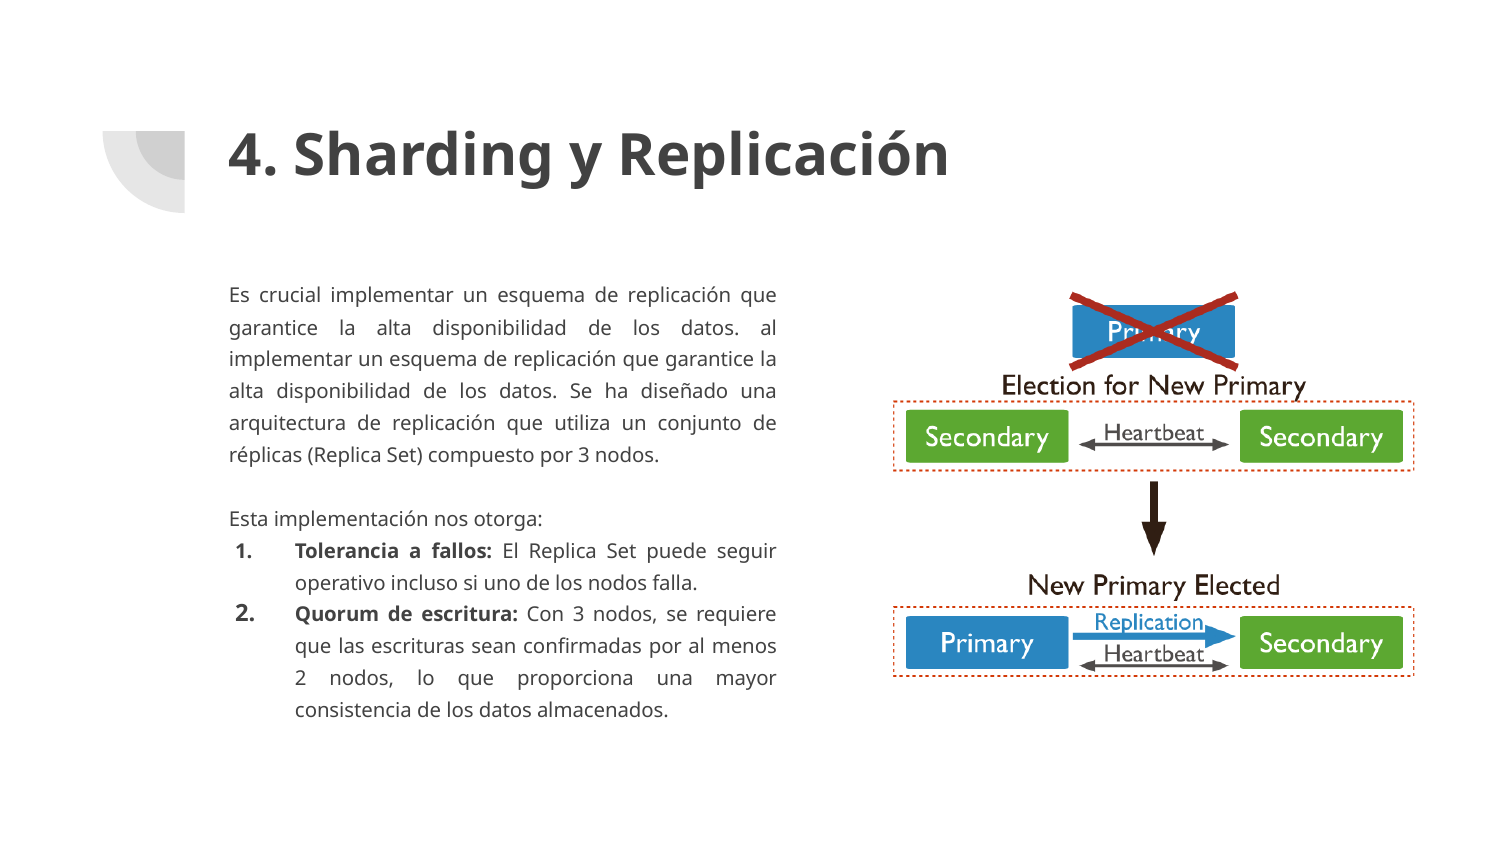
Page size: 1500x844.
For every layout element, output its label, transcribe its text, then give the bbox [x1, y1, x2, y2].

title 4. Sharding y Replicación [213, 98, 1368, 263]
picture [885, 284, 1422, 692]
list Es crucial implementar un esquema de replicación que garantice la alta disponibilidad de los datos. al implementar un esquema de replicación que garantice la alta disponibilidad de los datos. Se ha diseñado una arquitectura de replicación que utiliza un conjunto de réplicas (Replica Set) compuesto por 3 nodos. Esta implementación nos otorga: Tolerancia a fallos: El Replica Set puede seguir operativo incluso si uno de los nodos falla. Quorum de escritura: Con 3 nodos, se requiere que las escrituras sean confirmadas por al menos 2 nodos, lo que proporciona una mayor consistencia de los datos almacenados. [213, 262, 792, 744]
